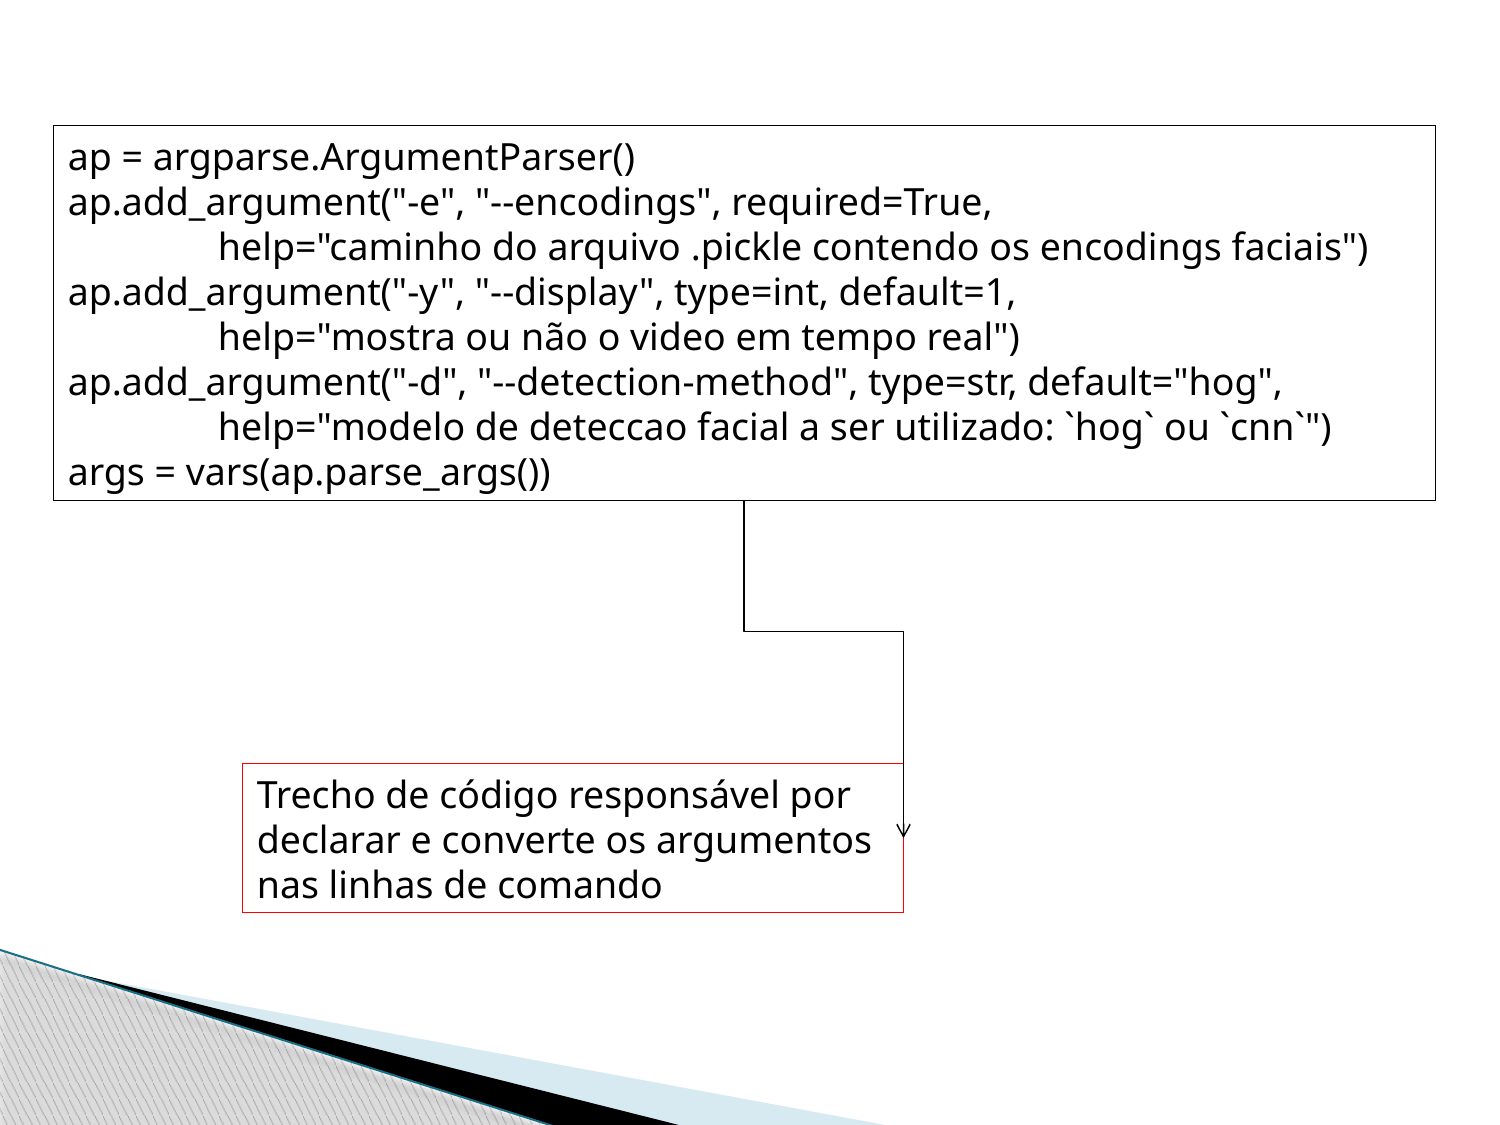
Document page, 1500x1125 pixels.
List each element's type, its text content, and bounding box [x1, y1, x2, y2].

text_box ap = argparse.ArgumentParser() ap.add_argument("-e", "--encodings", required=True, help="caminho do arquivo .pickle contendo os encodings faciais") ap.add_argument("-y", "--display", type=int, default=1, help="mostra ou não o video em tempo real") ap.add_argument("-d", "--detection-method", type=str, default="hog", help="modelo de deteccao facial a ser utilizado: `hog` ou `cnn`") args = vars(ap.parse_args()) [53, 125, 1436, 501]
text_box Trecho de código responsável por declarar e converte os argumentos nas linhas de comando [242, 763, 904, 913]
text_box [691, 649, 956, 810]
